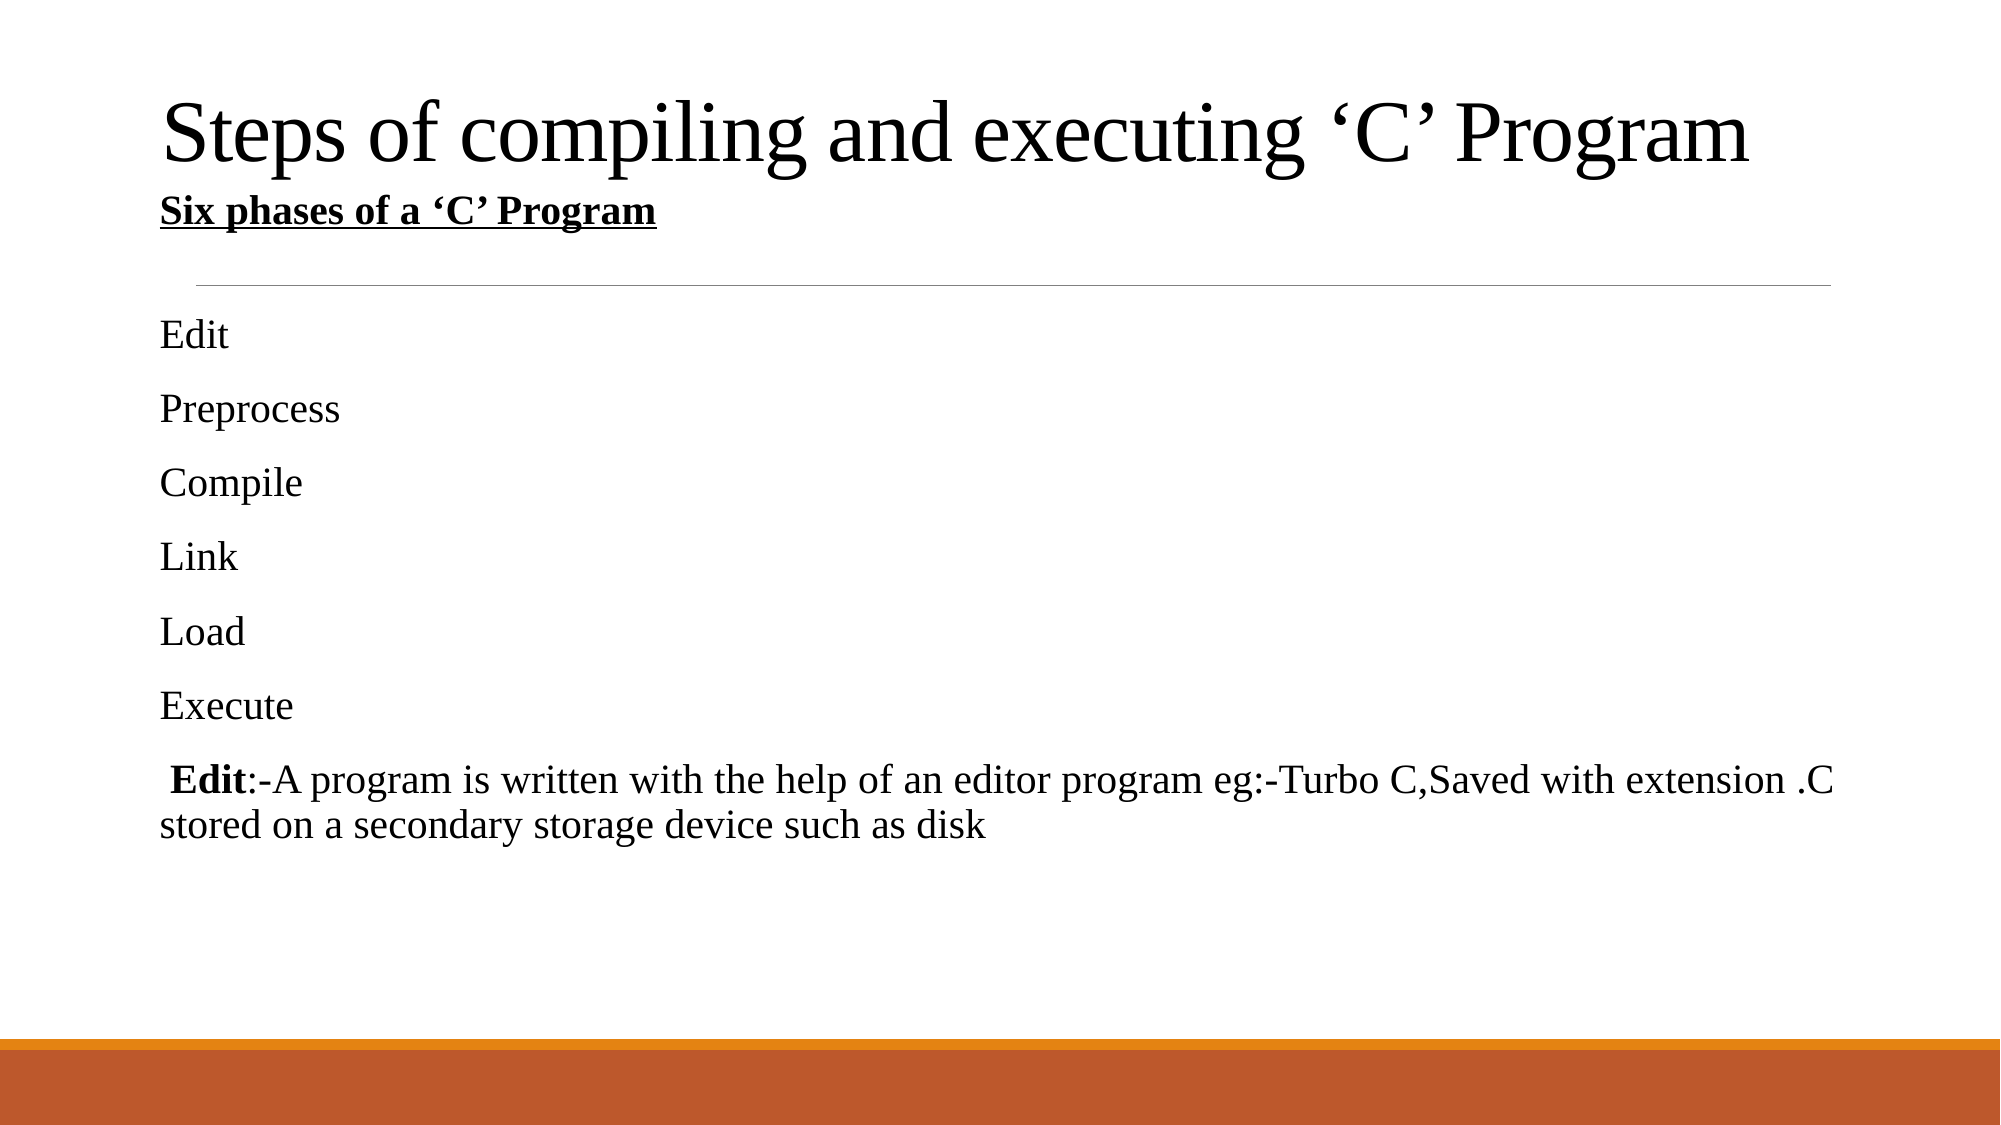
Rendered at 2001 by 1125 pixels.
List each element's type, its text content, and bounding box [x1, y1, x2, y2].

list Six phases of a ‘C’ Program Edit Preprocess Compile Link Load Execute Edit:-A program is written with the help of an editor program eg:-Turbo C,Saved with extension .C stored on a secondary storage device such as disk [146, 180, 1854, 1000]
title Steps of compiling and executing ‘C’ Program [146, 68, 1797, 180]
